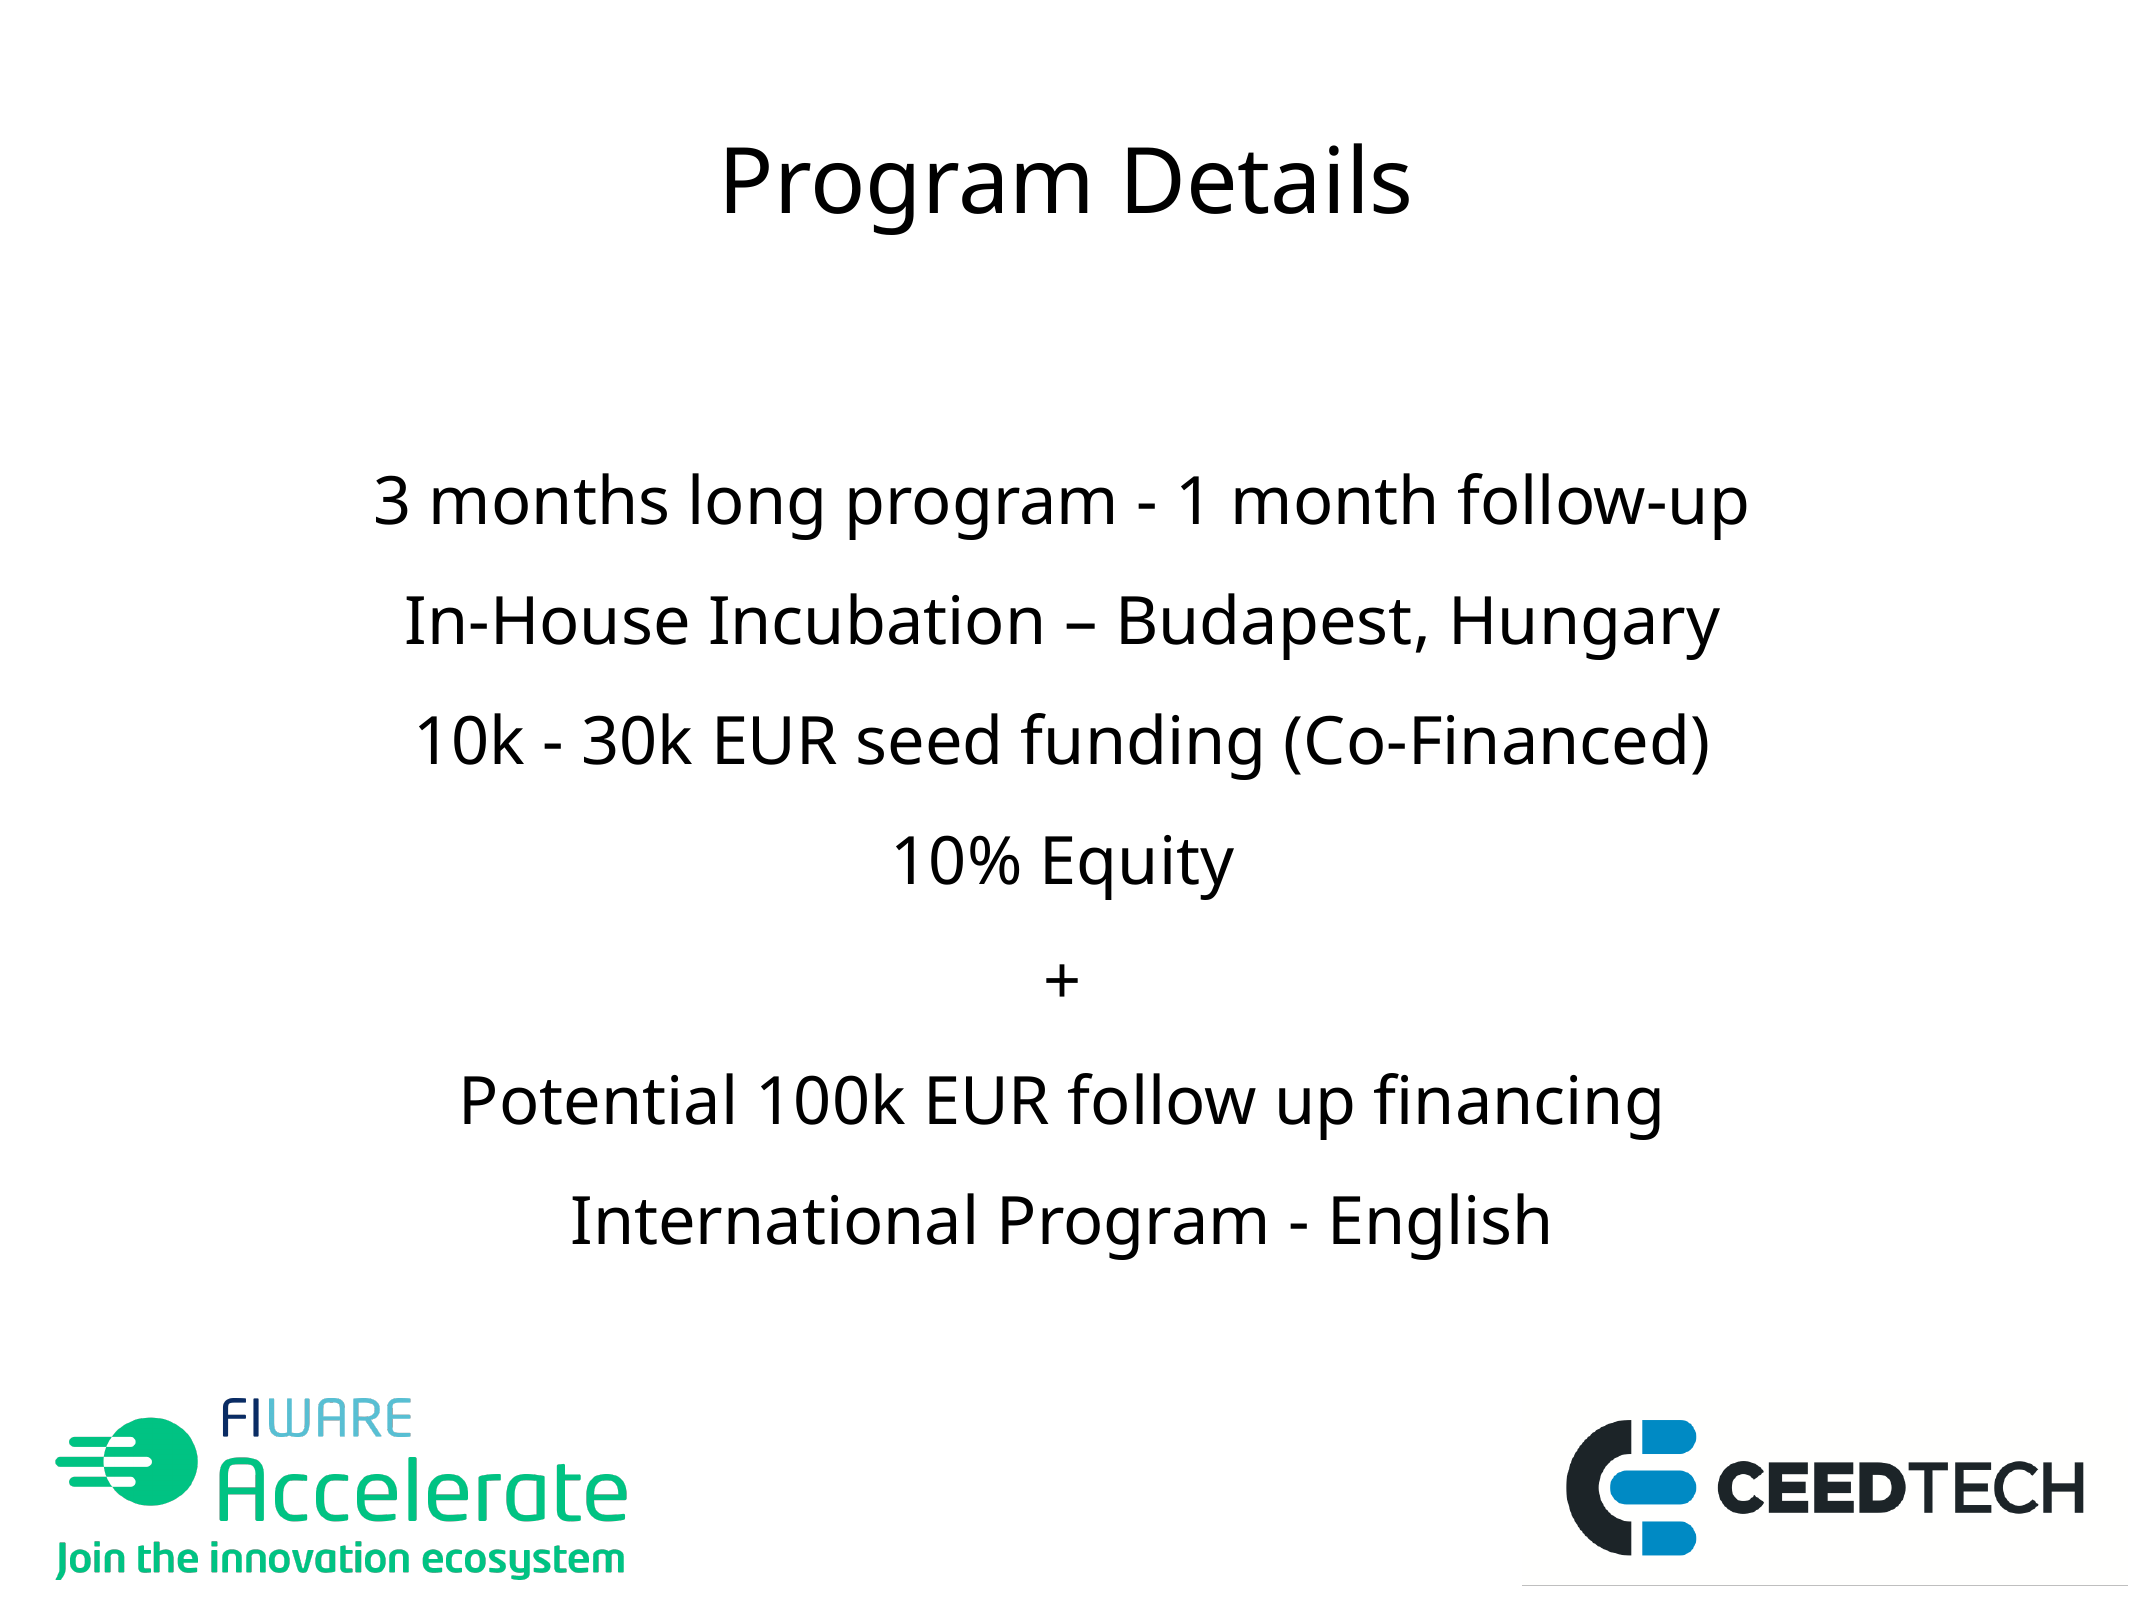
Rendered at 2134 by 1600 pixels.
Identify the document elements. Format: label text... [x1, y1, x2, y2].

title Program Details [155, 0, 1978, 355]
picture [1515, 1381, 2134, 1592]
picture [37, 1397, 728, 1588]
text_box 3 months long program - 1 month follow-up In-House Incubation – Budapest, Hungary 10k - 30k EUR seed funding (Co-Financed) 10% Equity + Potential 100k EUR follow up financing International Program - English [91, 409, 2035, 1266]
